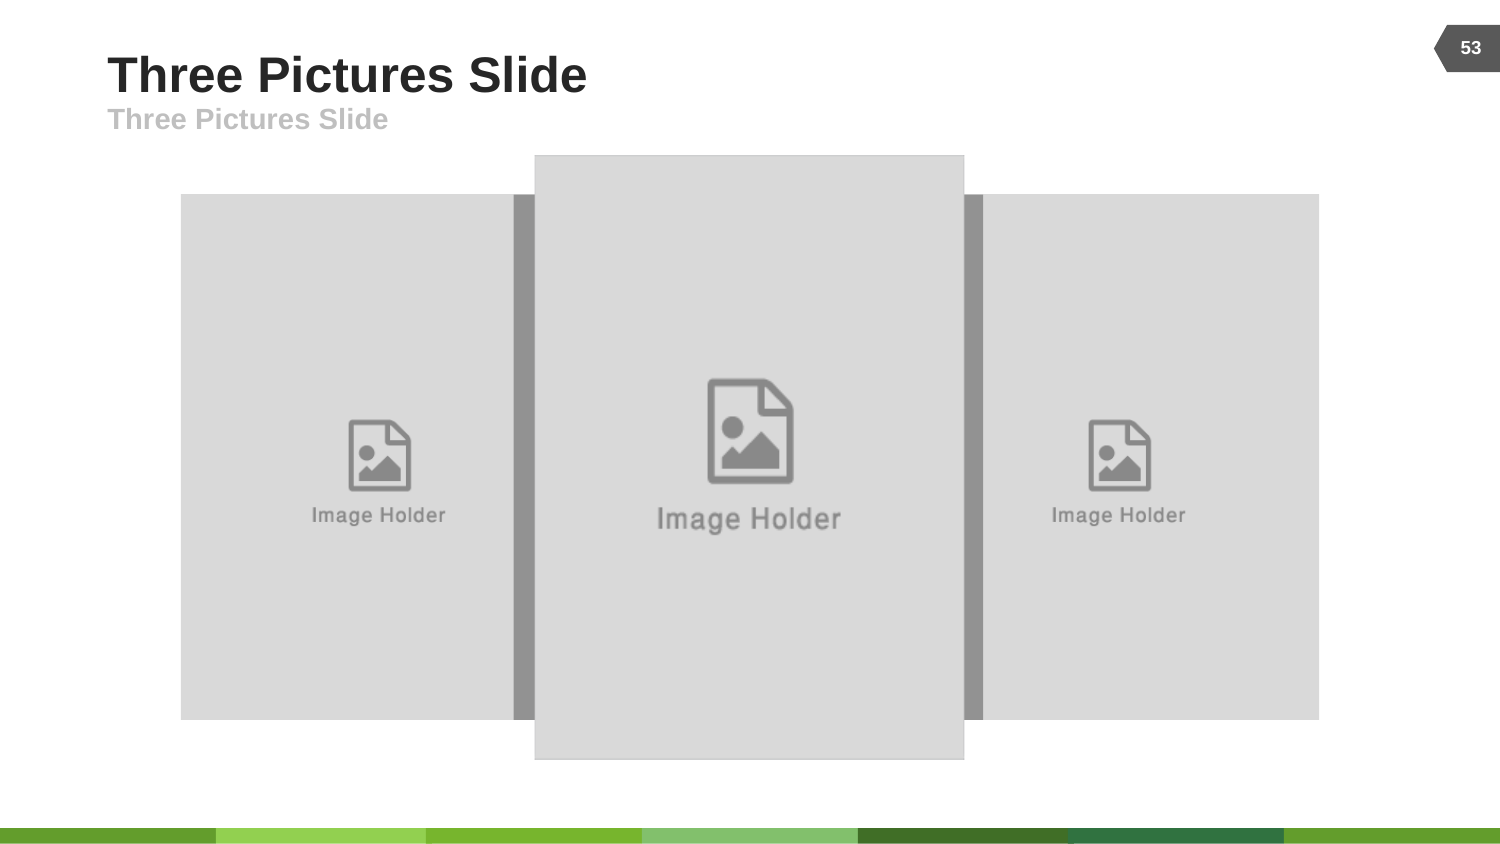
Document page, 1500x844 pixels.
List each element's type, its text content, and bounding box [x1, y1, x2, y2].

text_box [179, 193, 512, 722]
text_box [532, 153, 966, 761]
slide_number 53 [1439, 24, 1500, 70]
text_box [512, 193, 532, 722]
list Three Pictures Slide [107, 101, 783, 135]
title Three Pictures Slide [107, 43, 1033, 102]
text_box [985, 193, 1321, 722]
text_box [966, 193, 985, 722]
